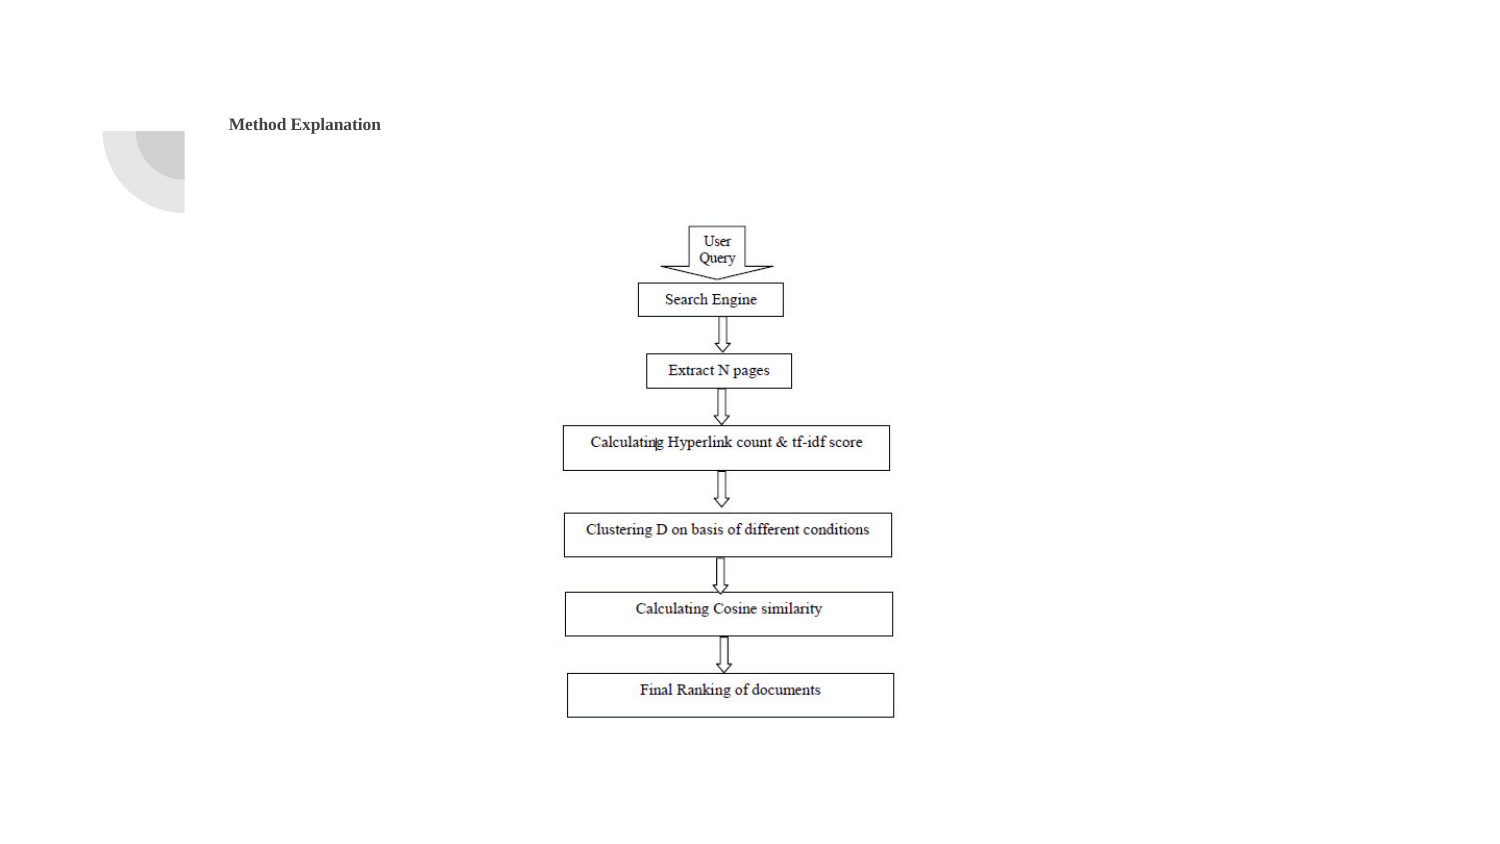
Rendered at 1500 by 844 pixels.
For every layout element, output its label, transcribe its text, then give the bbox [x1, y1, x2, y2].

picture [540, 218, 913, 725]
title Method Explanation [213, 98, 1368, 208]
